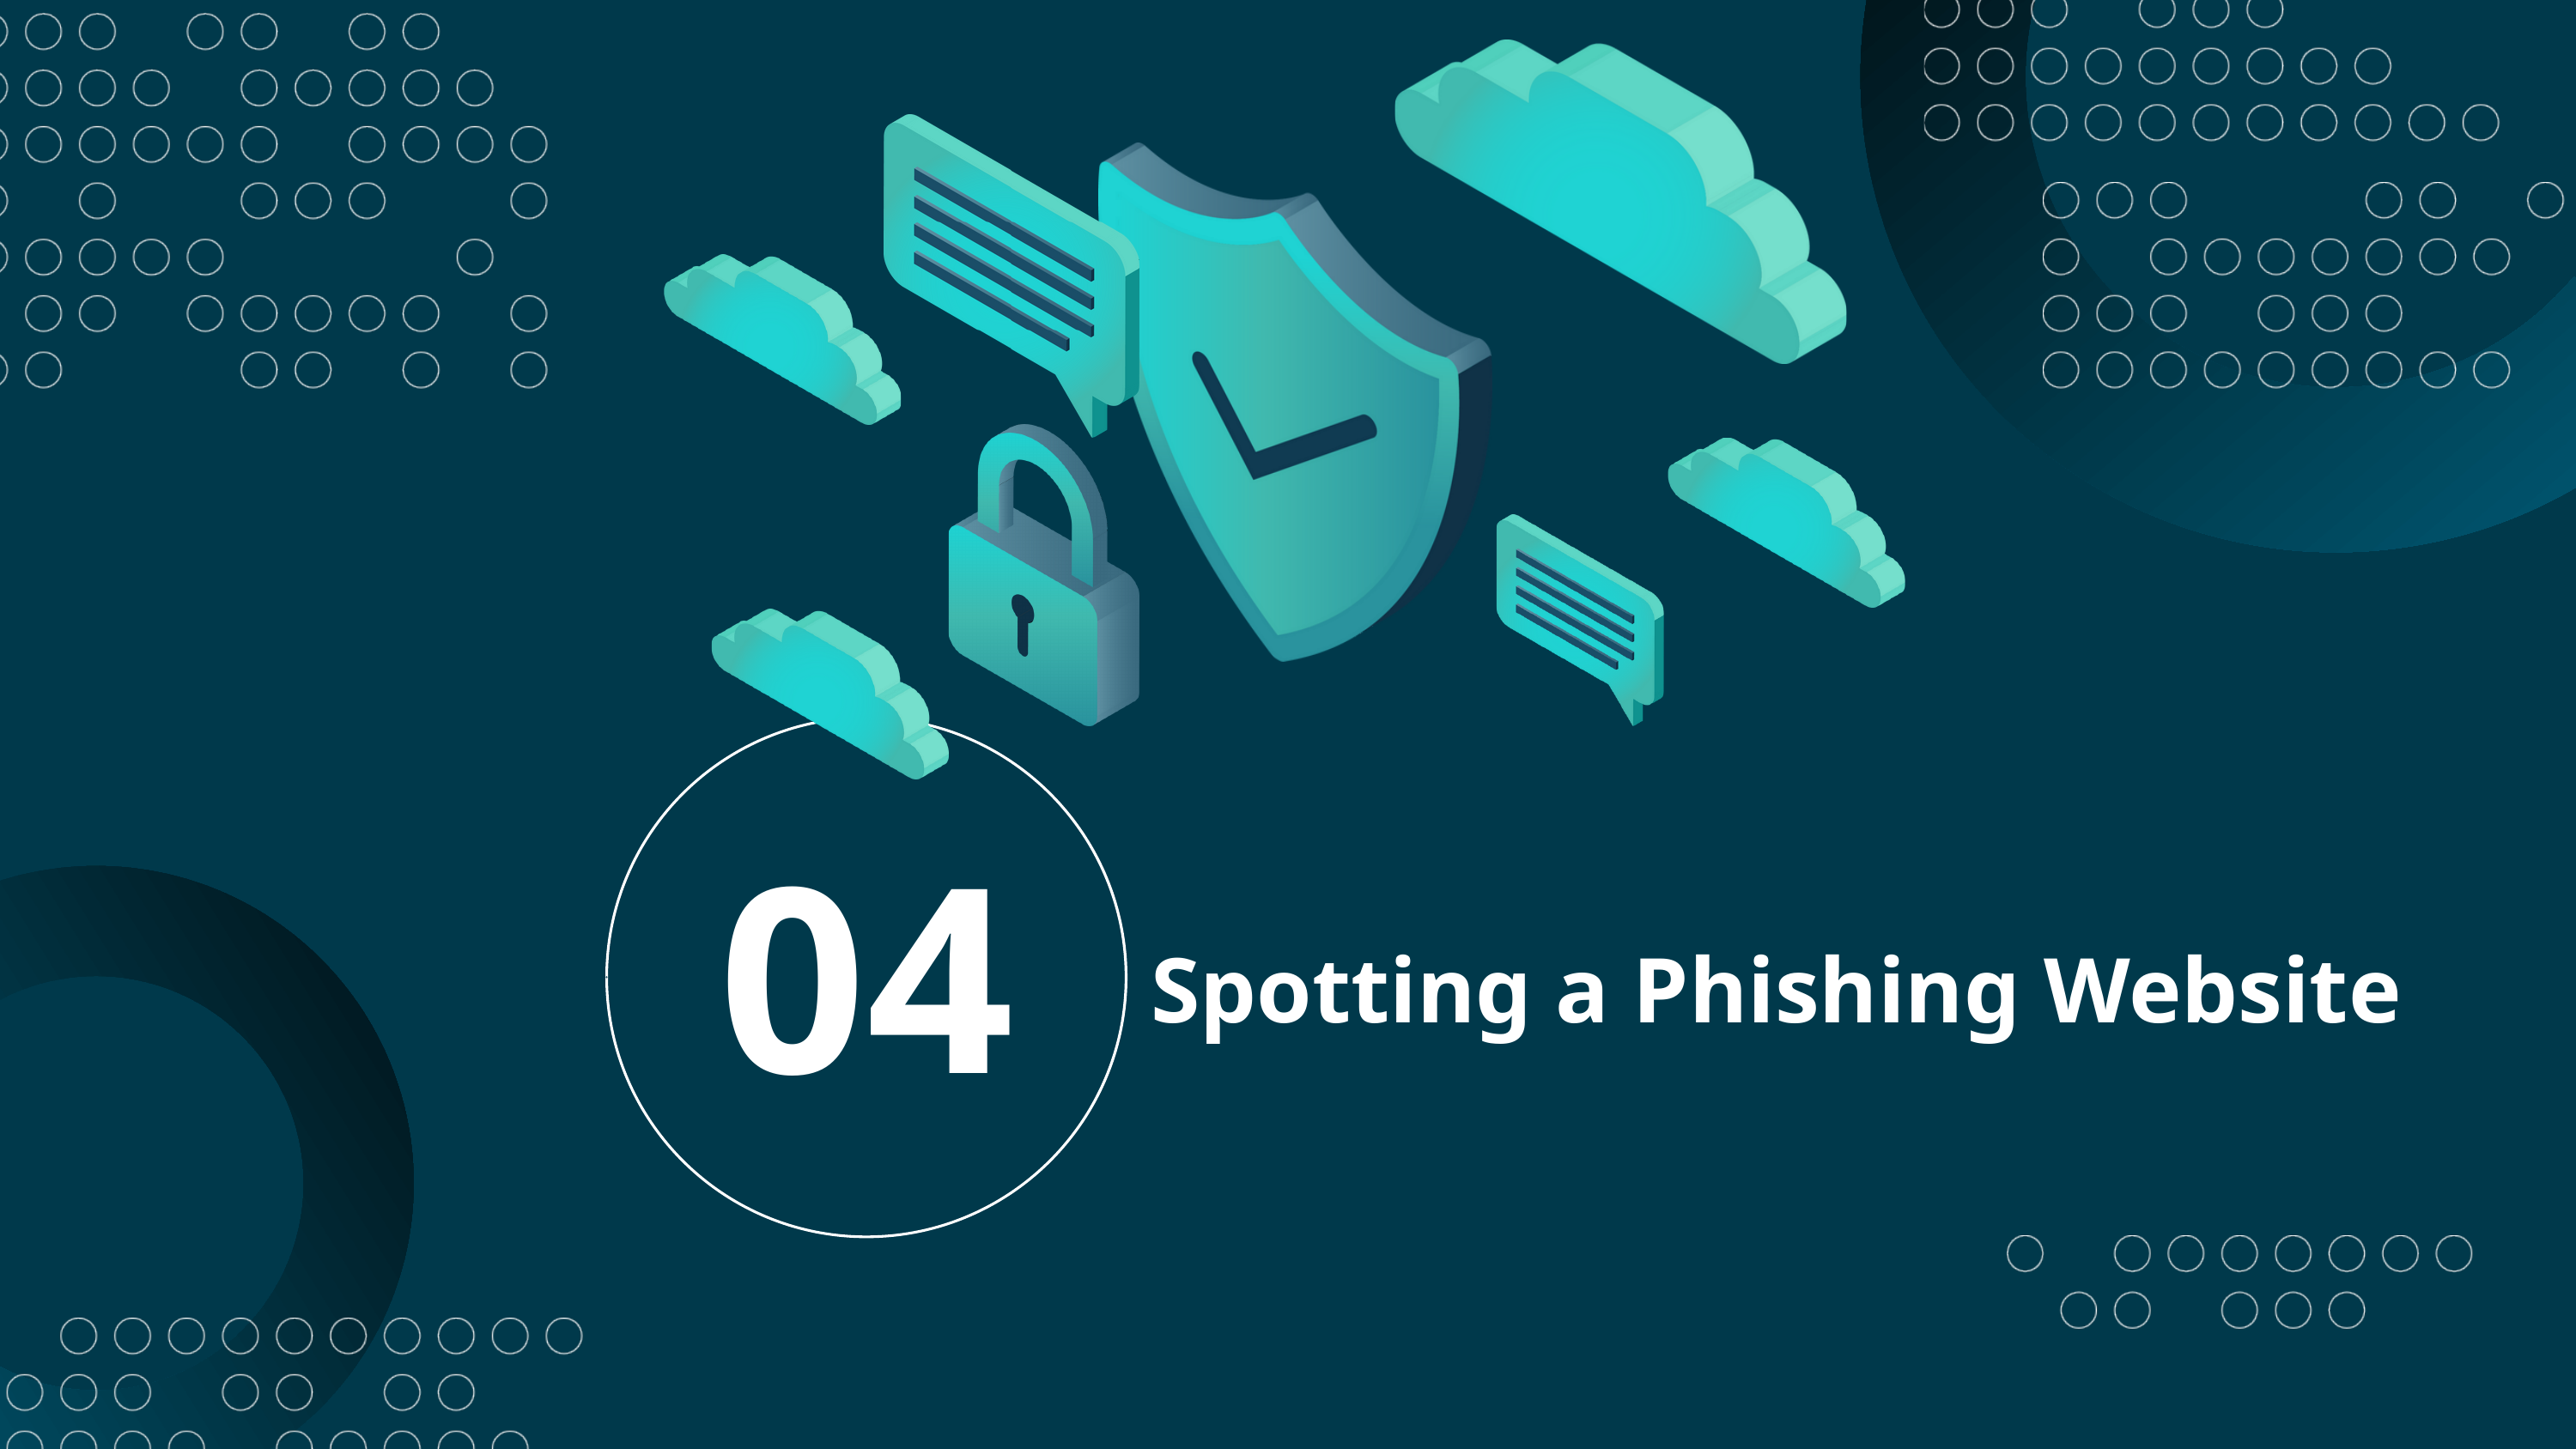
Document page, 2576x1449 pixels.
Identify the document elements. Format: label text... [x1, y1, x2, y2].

text_box Spotting a Phishing Website [1151, 933, 2422, 1041]
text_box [1860, 0, 2576, 553]
text_box [1394, 39, 1847, 364]
text_box [664, 254, 902, 425]
text_box [1668, 438, 1905, 608]
text_box [884, 114, 1139, 438]
text_box [948, 438, 1139, 726]
text_box [418, 1318, 587, 1449]
text_box [1139, 142, 1492, 663]
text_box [0, 865, 414, 1449]
text_box [2006, 1235, 2476, 1331]
text_box [0, 0, 552, 393]
text_box [1496, 514, 1664, 726]
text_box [605, 716, 1128, 1239]
text_box [711, 609, 948, 714]
